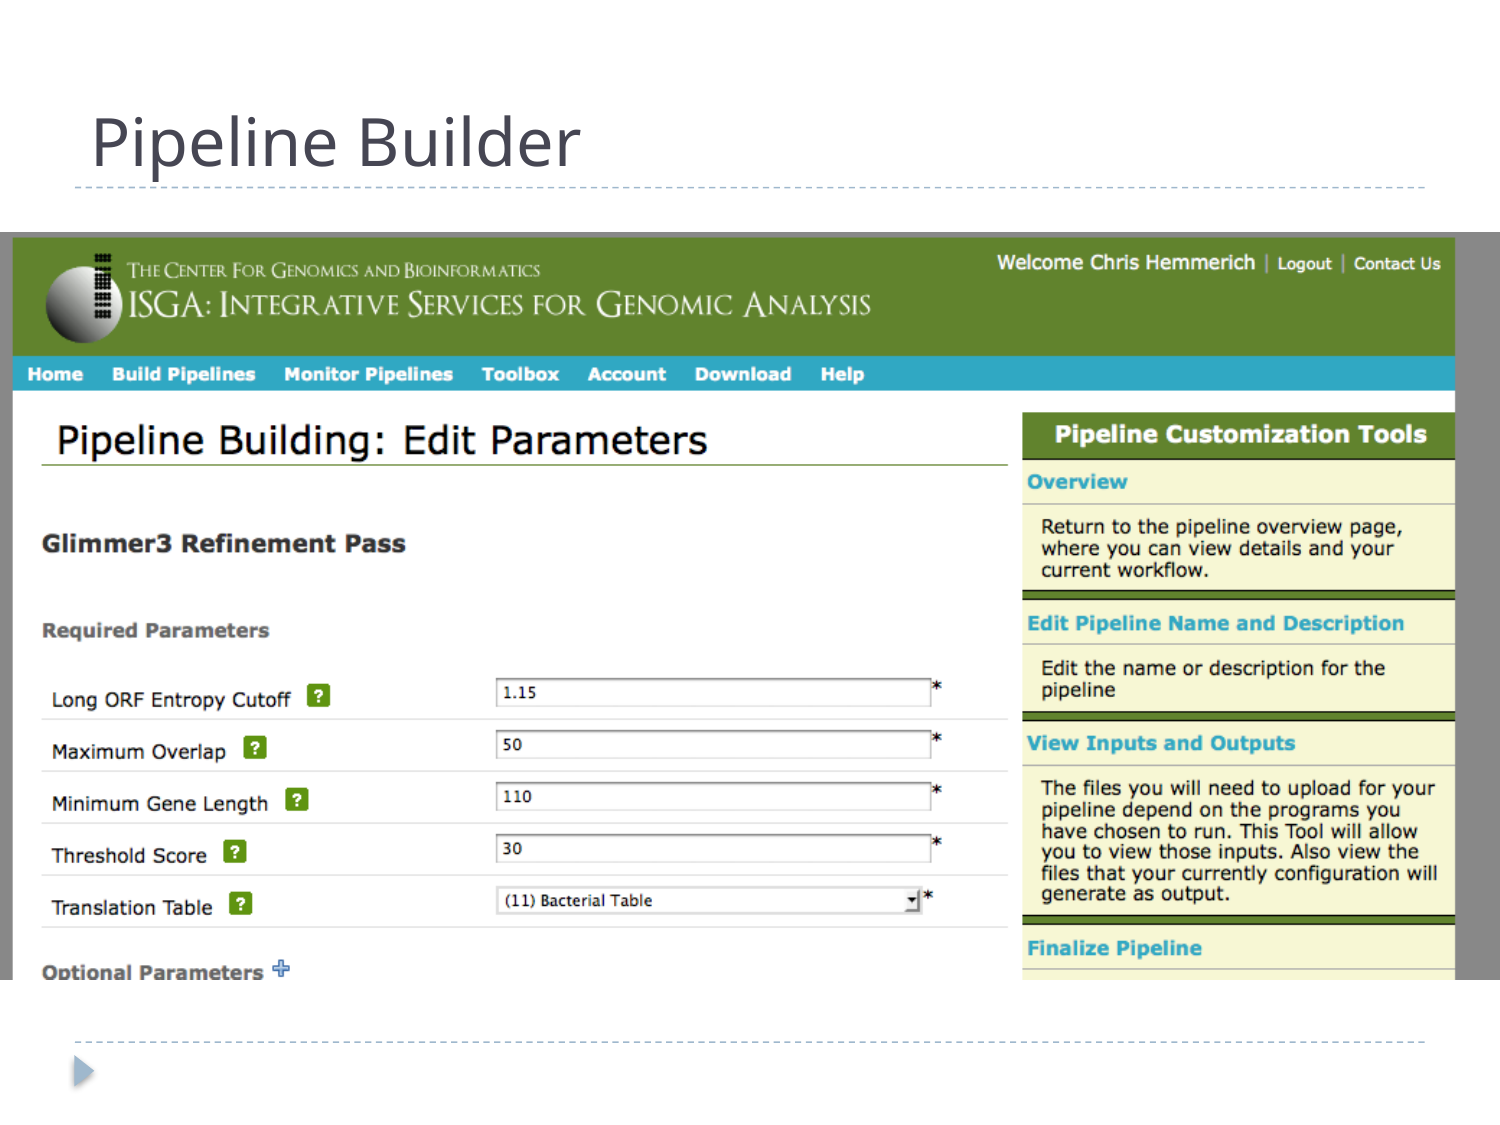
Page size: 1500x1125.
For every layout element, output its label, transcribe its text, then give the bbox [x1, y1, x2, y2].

picture [0, 232, 1500, 980]
title Pipeline Builder [74, 24, 1426, 188]
